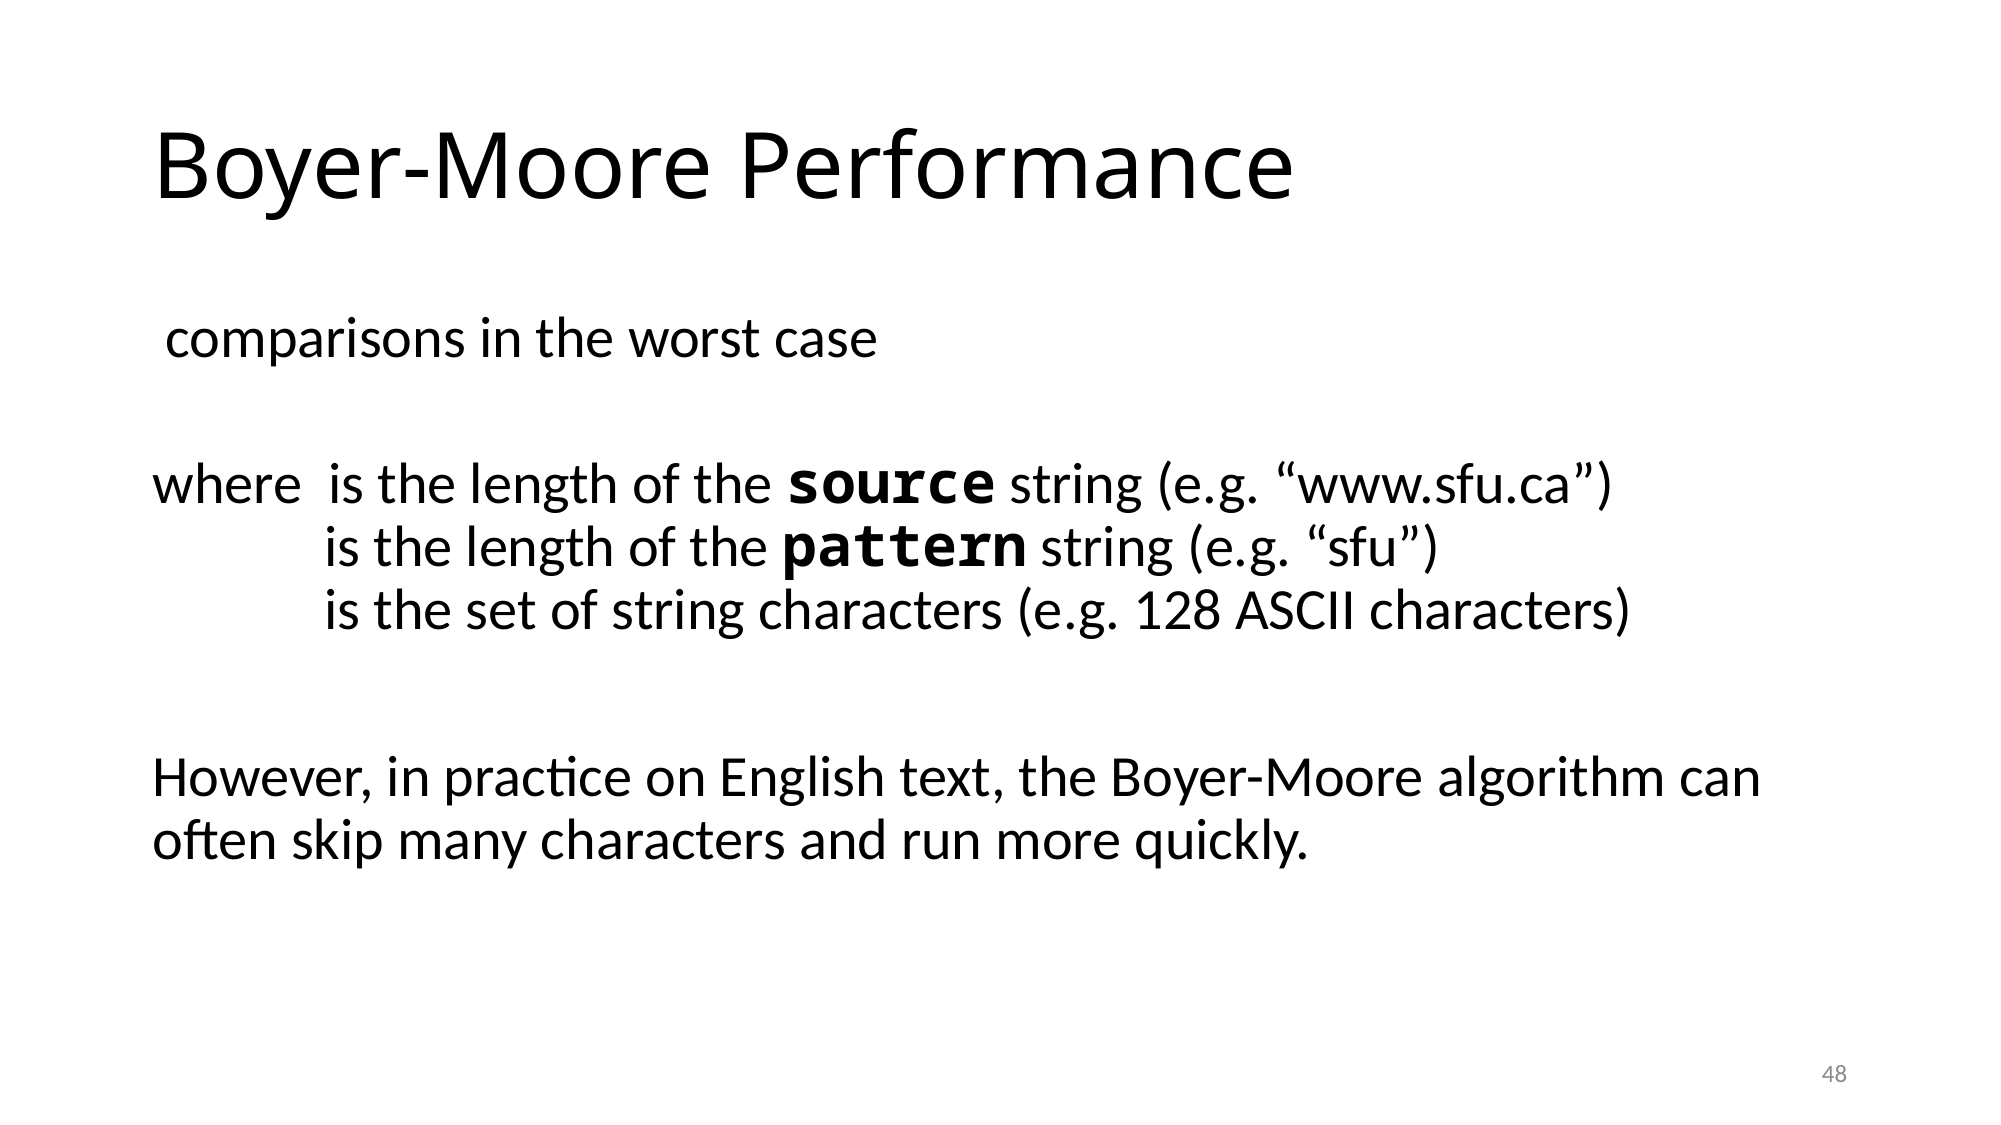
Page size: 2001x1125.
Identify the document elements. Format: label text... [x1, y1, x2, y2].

slide_number 48 [1412, 1042, 1863, 1103]
title Boyer-Moore Performance [137, 59, 1863, 278]
